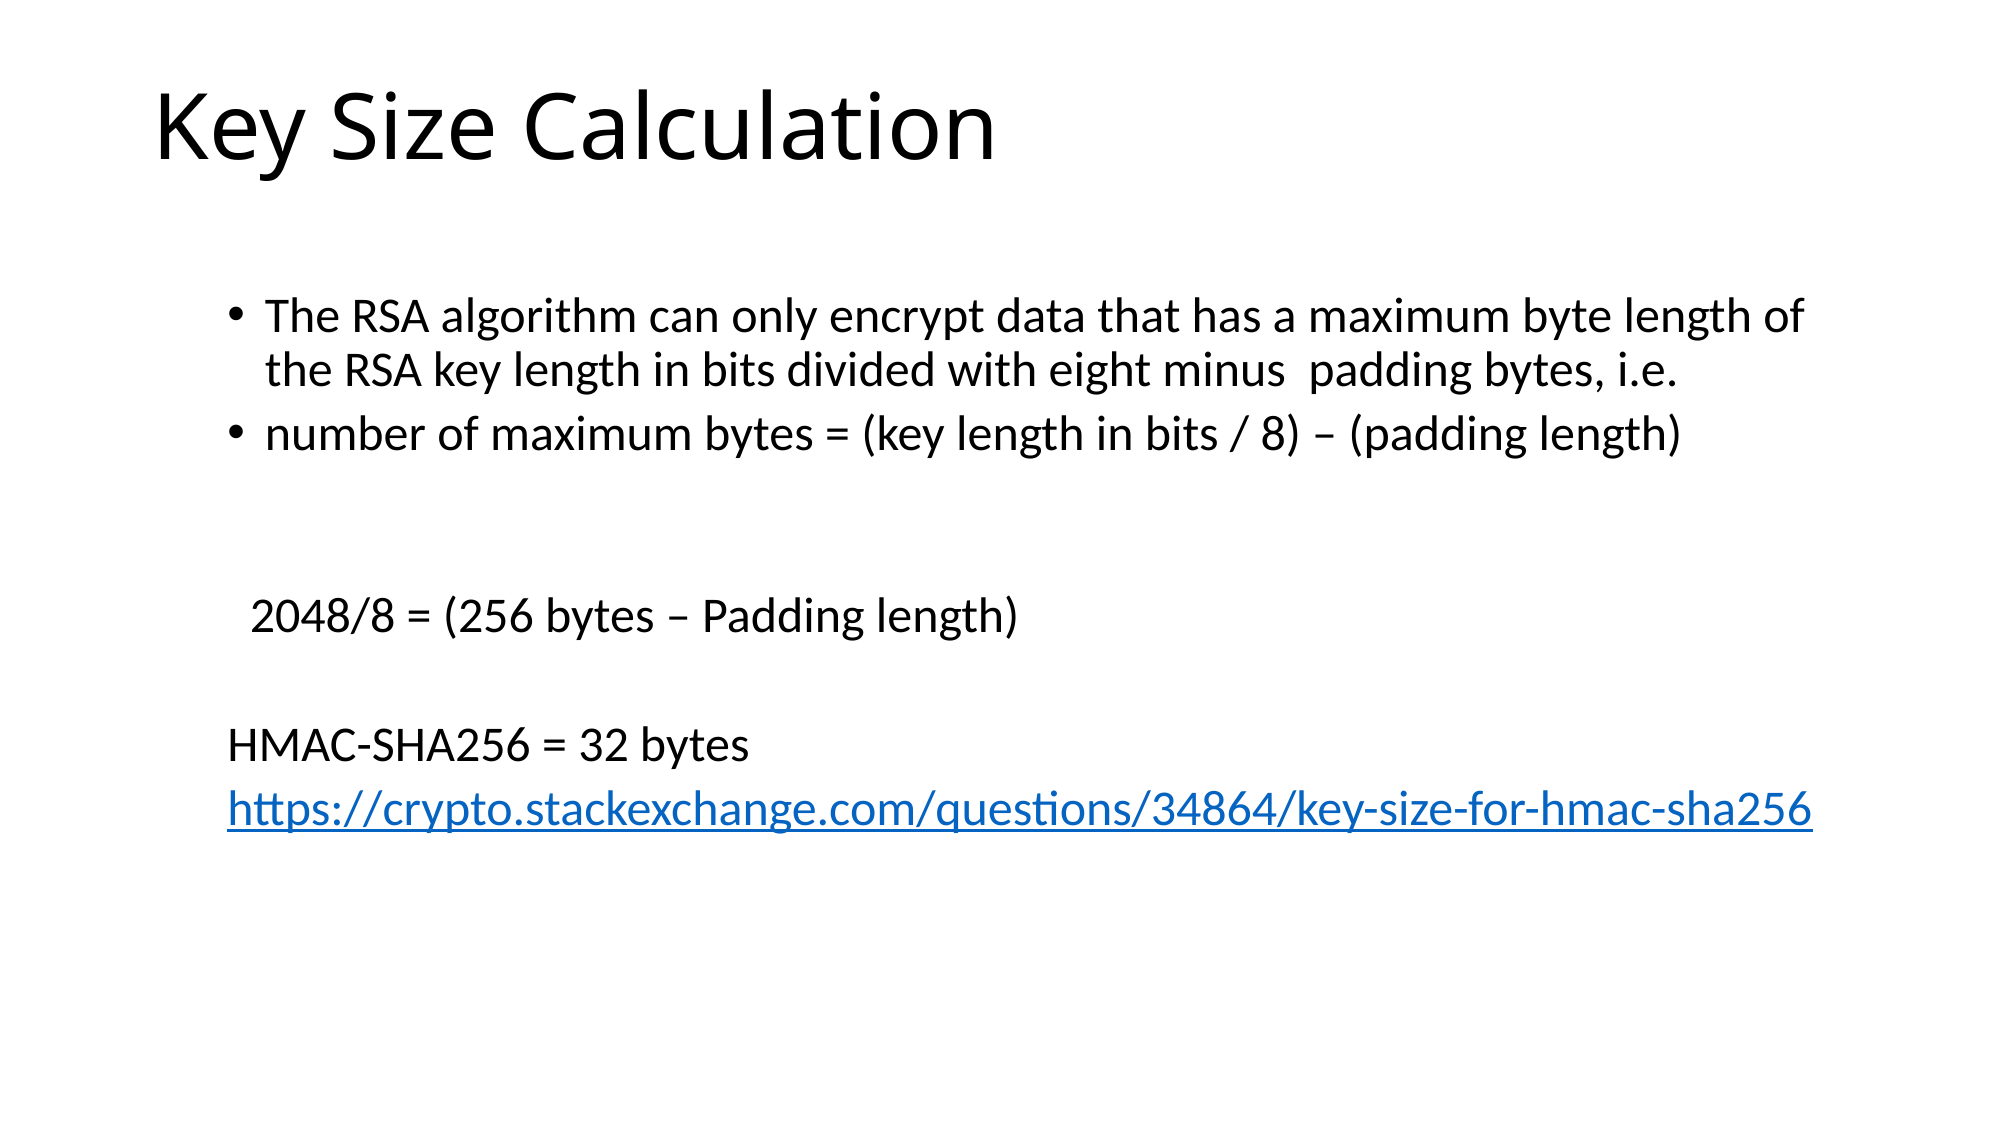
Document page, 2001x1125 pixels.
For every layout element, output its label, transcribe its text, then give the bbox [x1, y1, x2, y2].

list The RSA algorithm can only encrypt data that has a maximum byte length of the RSA key length in bits divided with eight minus padding bytes, i.e. number of maximum bytes = (key length in bits / 8) – (padding length) 2048/8 = (256 bytes – Padding length) HMAC-SHA256 = 32 bytes https://crypto.stackexchange.com/questions/34864/key-size-for-hmac-sha256 [137, 236, 1863, 957]
title Key Size Calculation [137, 59, 1863, 200]
